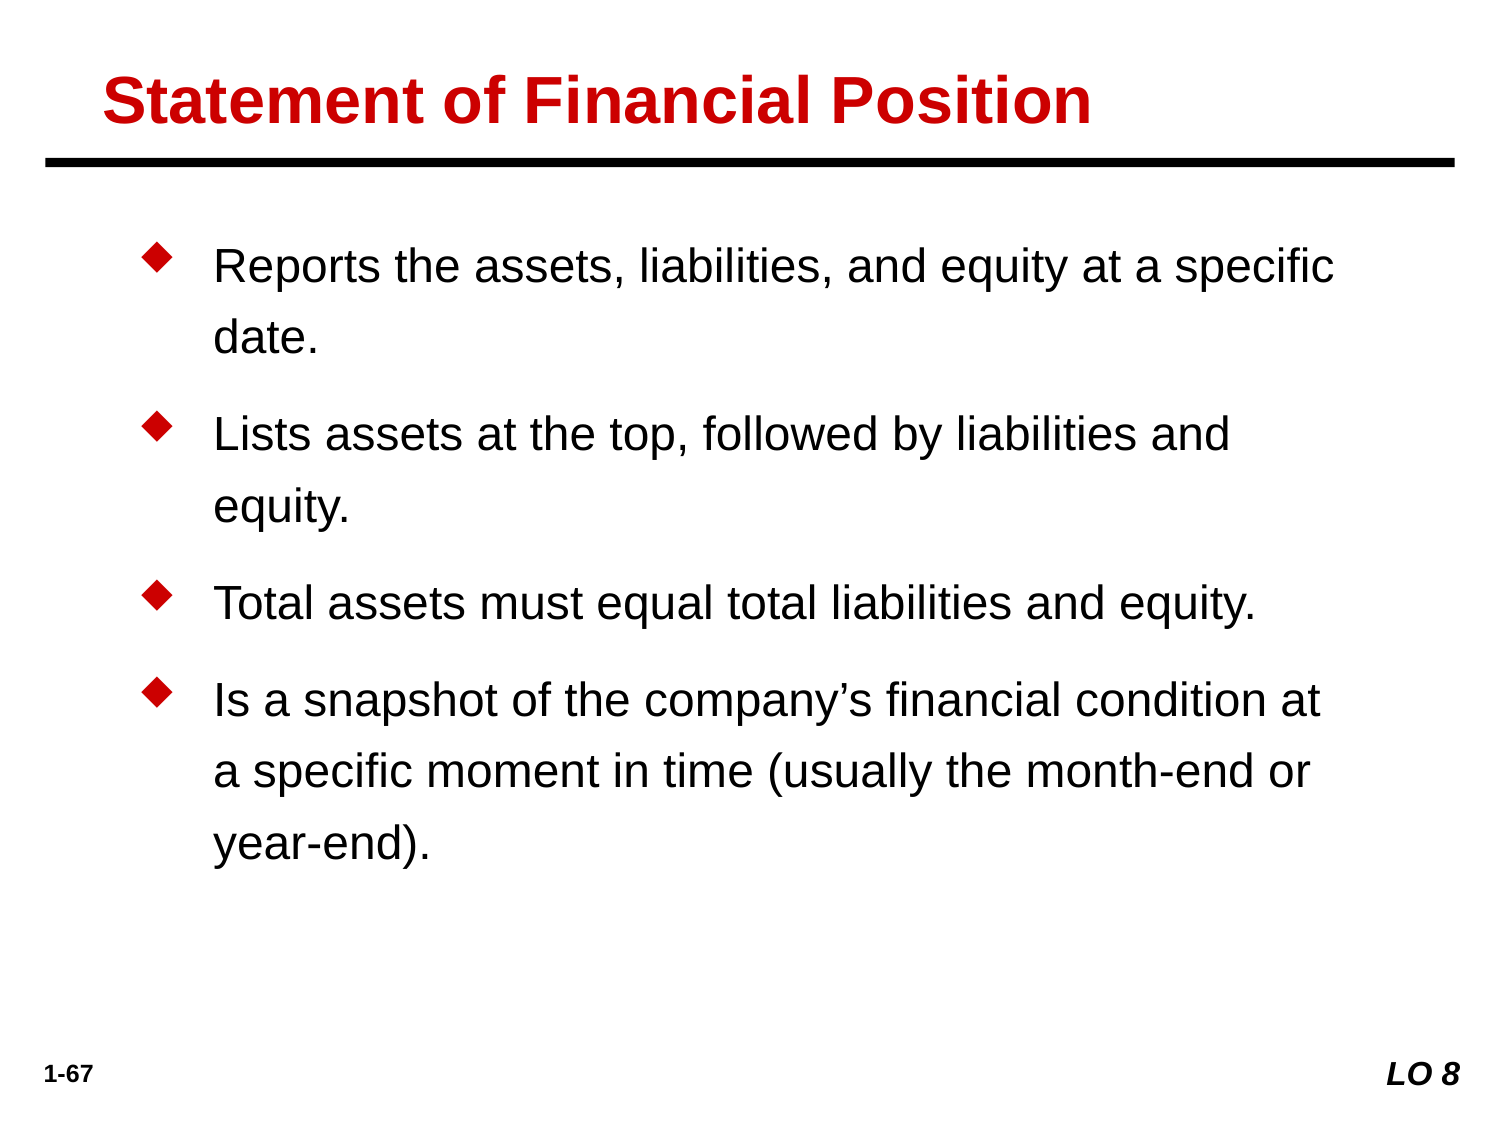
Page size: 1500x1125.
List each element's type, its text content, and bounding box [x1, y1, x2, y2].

text_box Reports the assets, liabilities, and equity at a specific date. Lists assets at the top, followed by liabilities and equity. Total assets must equal total liabilities and equity. Is a snapshot of the company’s financial condition at a specific moment in time (usually the month-end or year-end). [87, 212, 1375, 877]
text_box LO 8 [1350, 1044, 1475, 1100]
text_box Statement of Financial Position [87, 50, 1413, 142]
